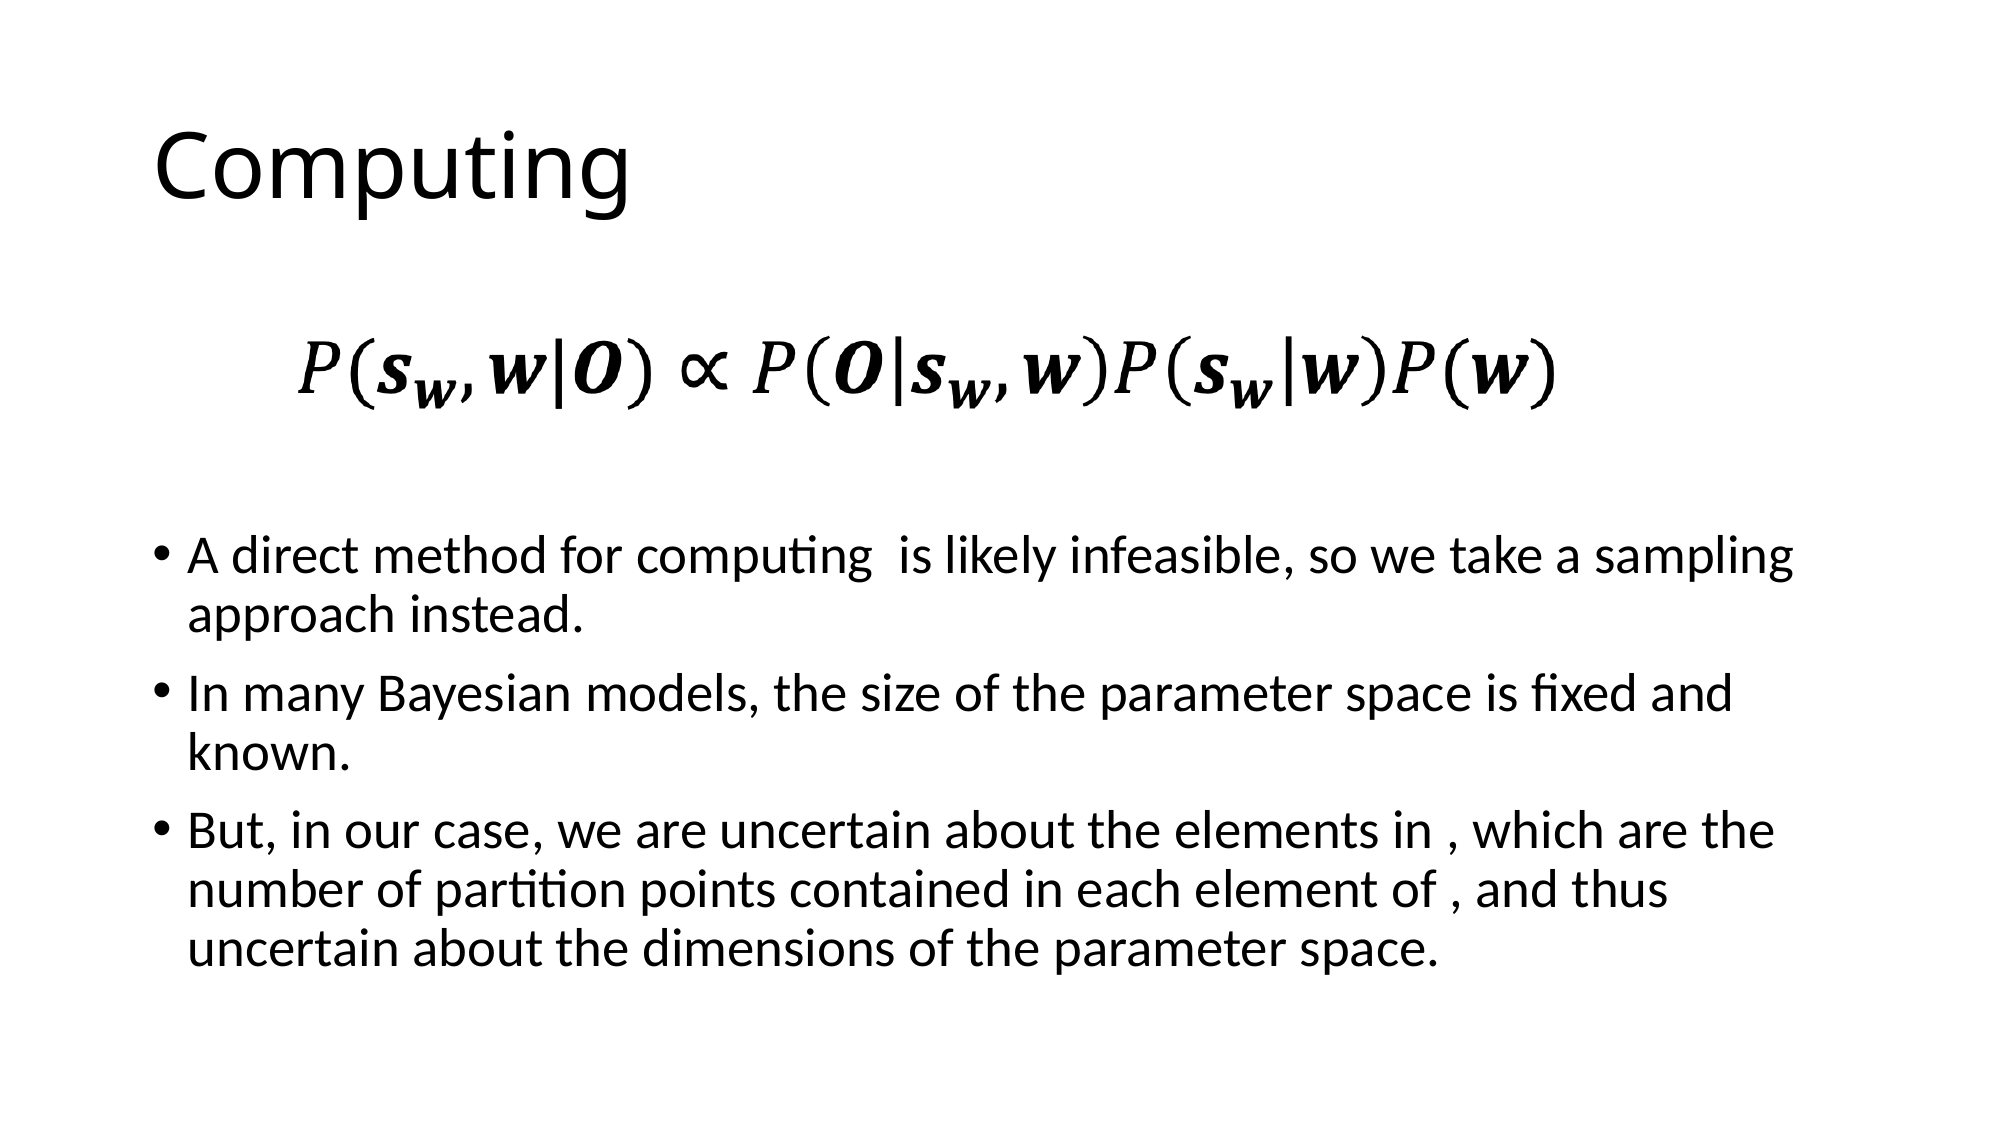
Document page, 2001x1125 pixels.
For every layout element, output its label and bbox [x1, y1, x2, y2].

text_box [137, 657, 1863, 1125]
picture [288, 320, 1564, 441]
